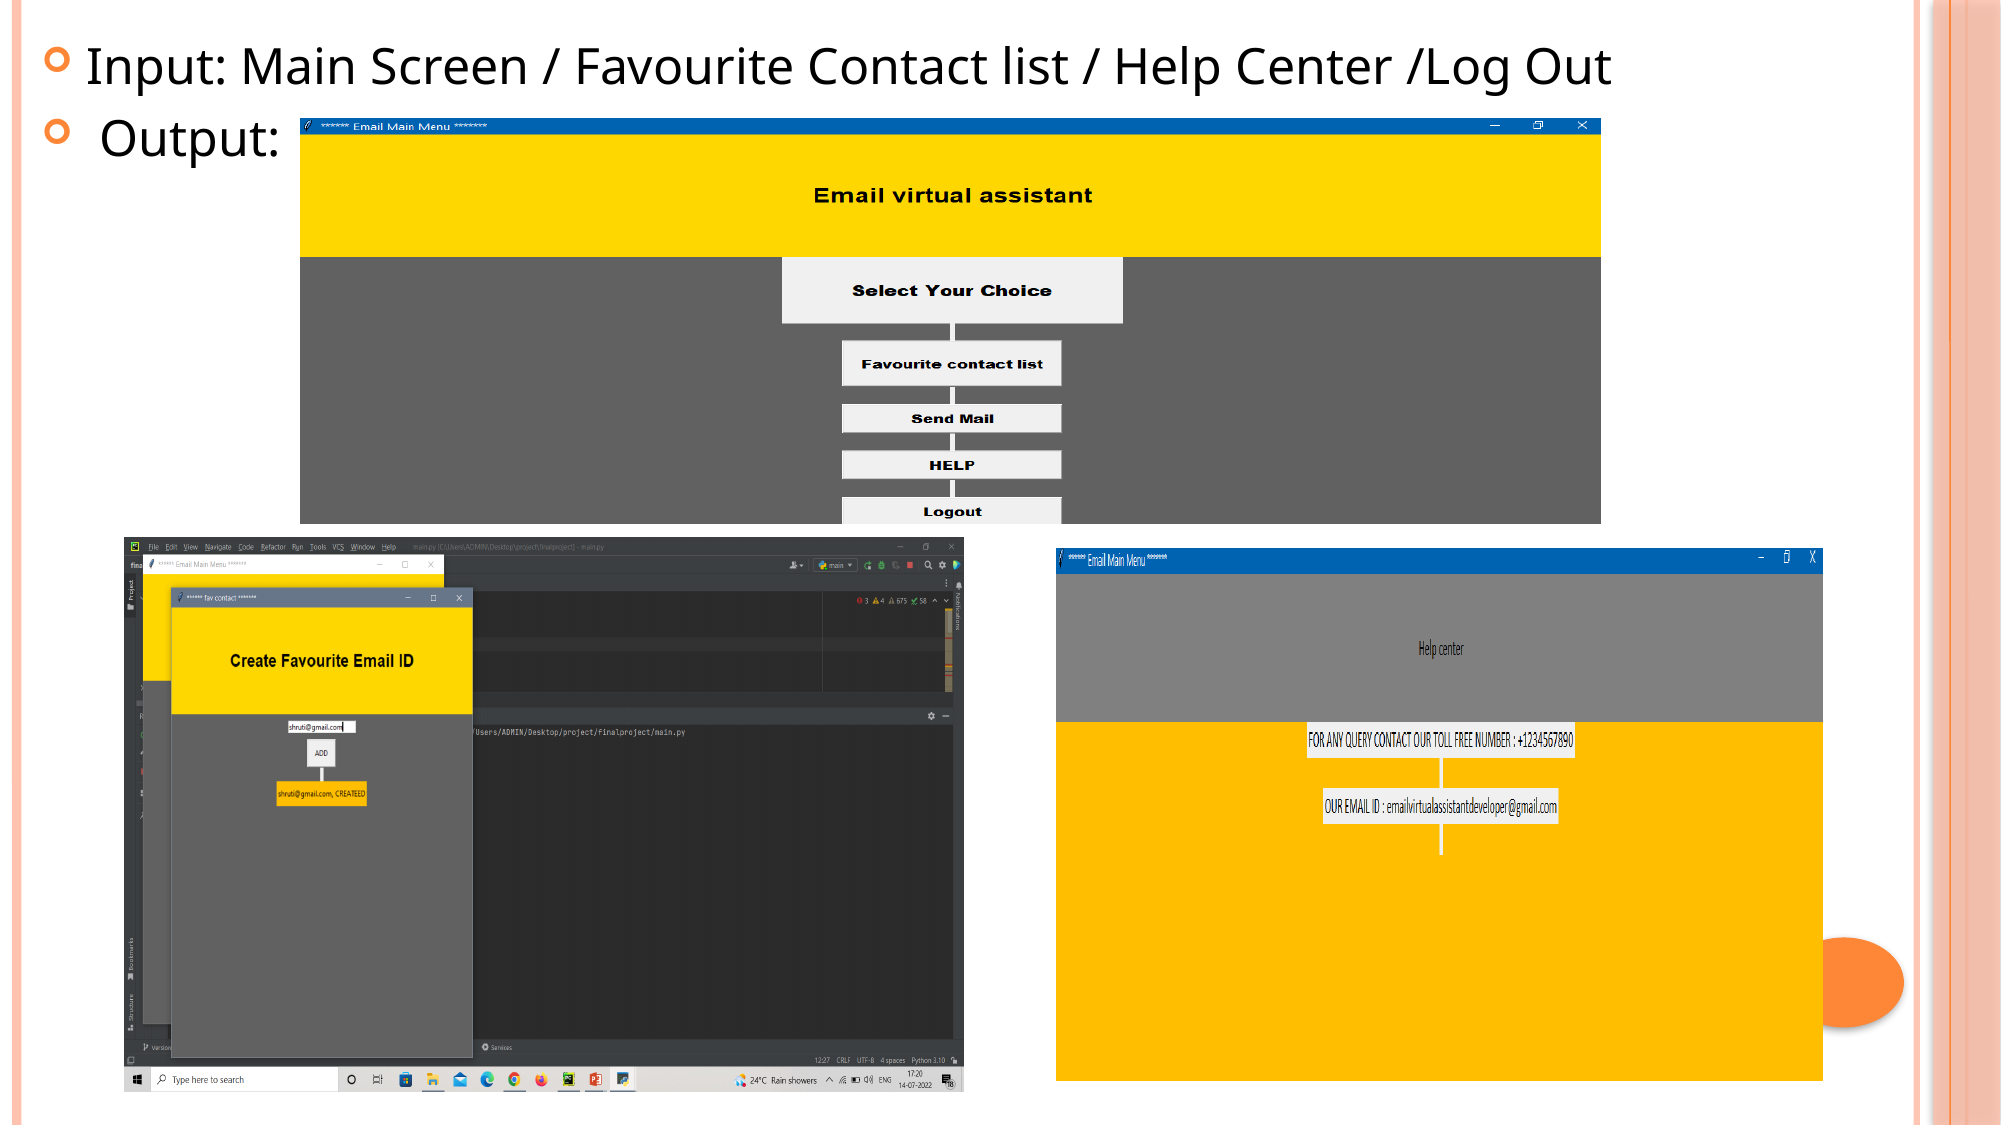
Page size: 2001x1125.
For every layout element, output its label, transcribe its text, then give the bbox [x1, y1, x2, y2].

picture [1056, 547, 1823, 1081]
picture [299, 118, 1602, 525]
list Input: Main Screen / Favourite Contact list / Help Center /Log Out Output: [26, 26, 1901, 1125]
picture [123, 536, 965, 1092]
